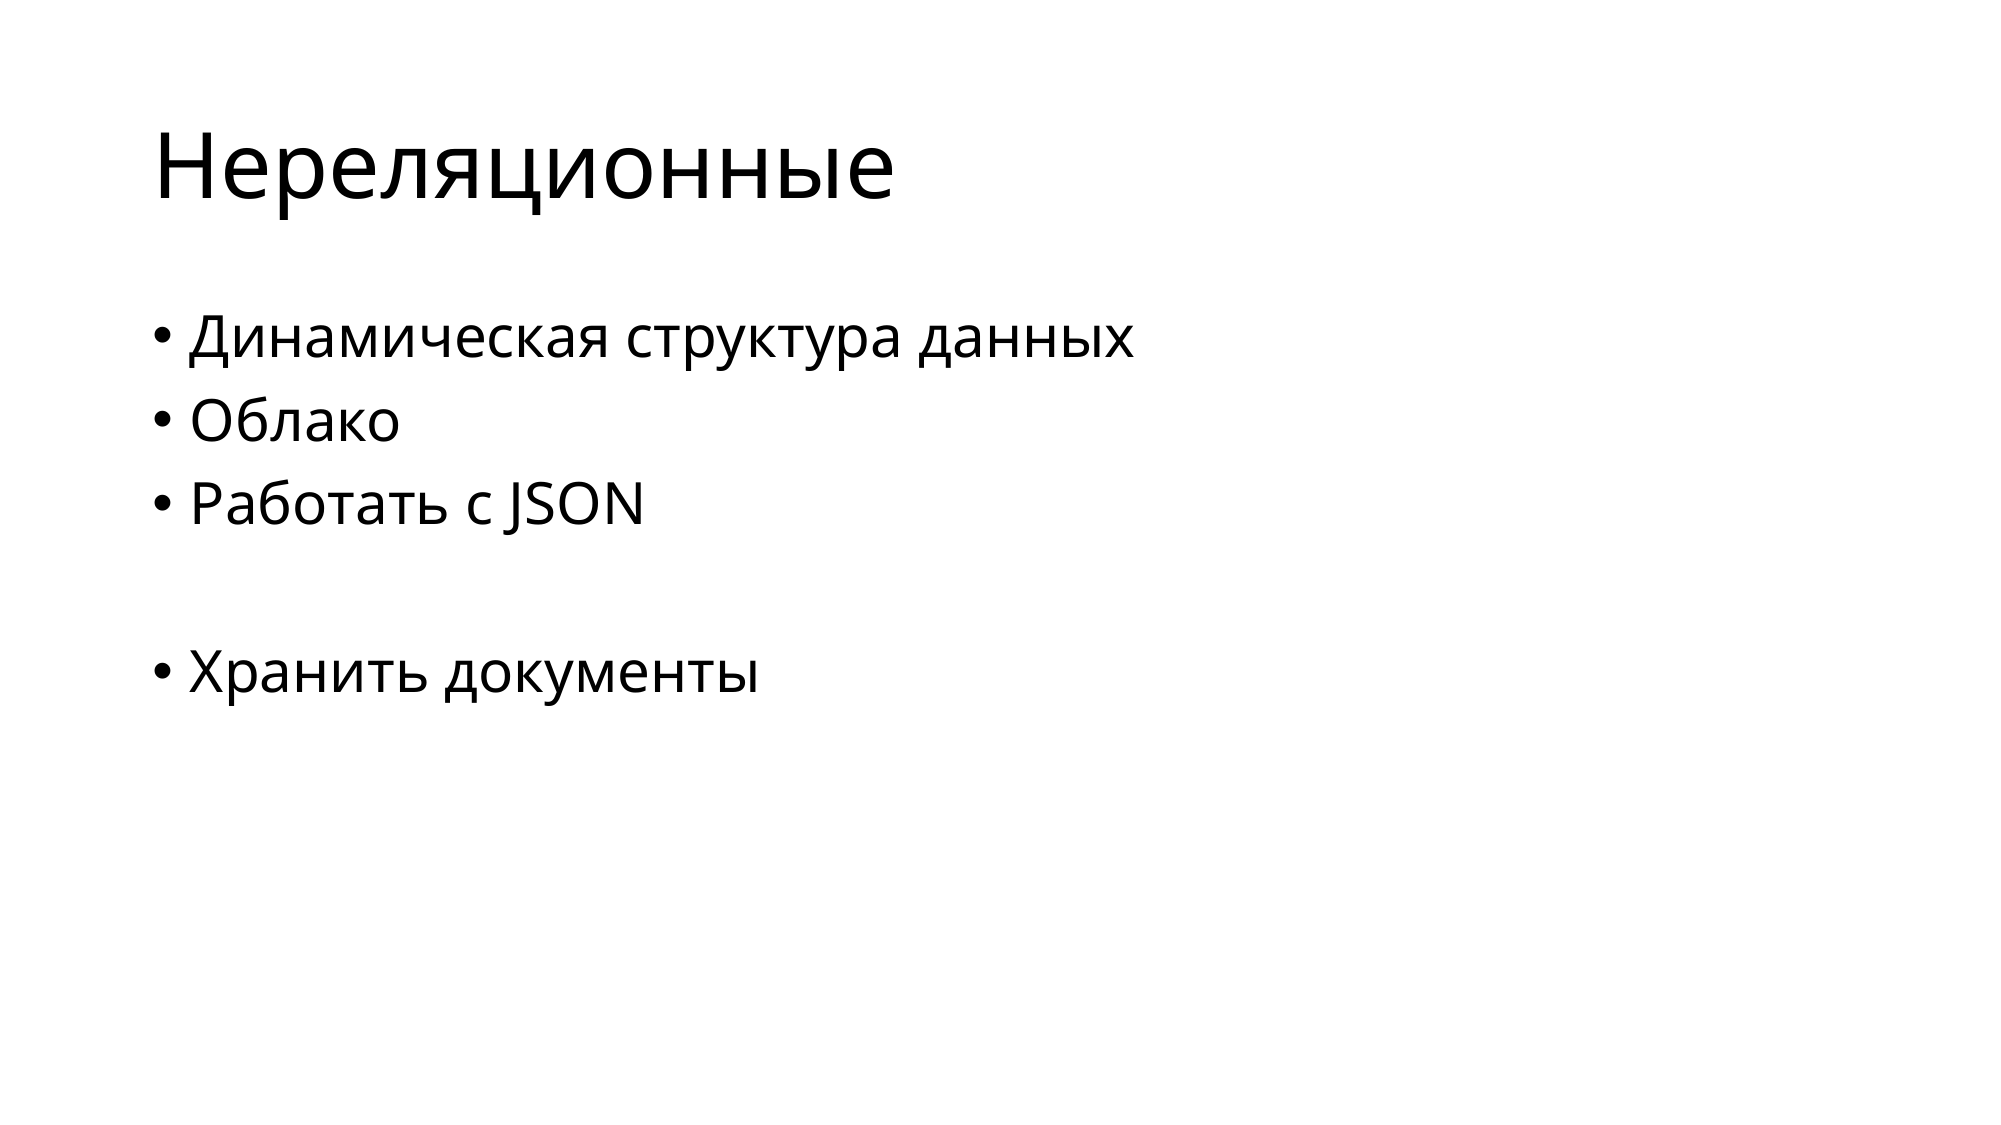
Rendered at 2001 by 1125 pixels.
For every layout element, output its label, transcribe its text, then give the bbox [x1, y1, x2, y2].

title Нереляционные [137, 59, 1863, 278]
list Динамическая структура данных Облако Работать с JSON Хранить документы [137, 299, 1863, 1014]
